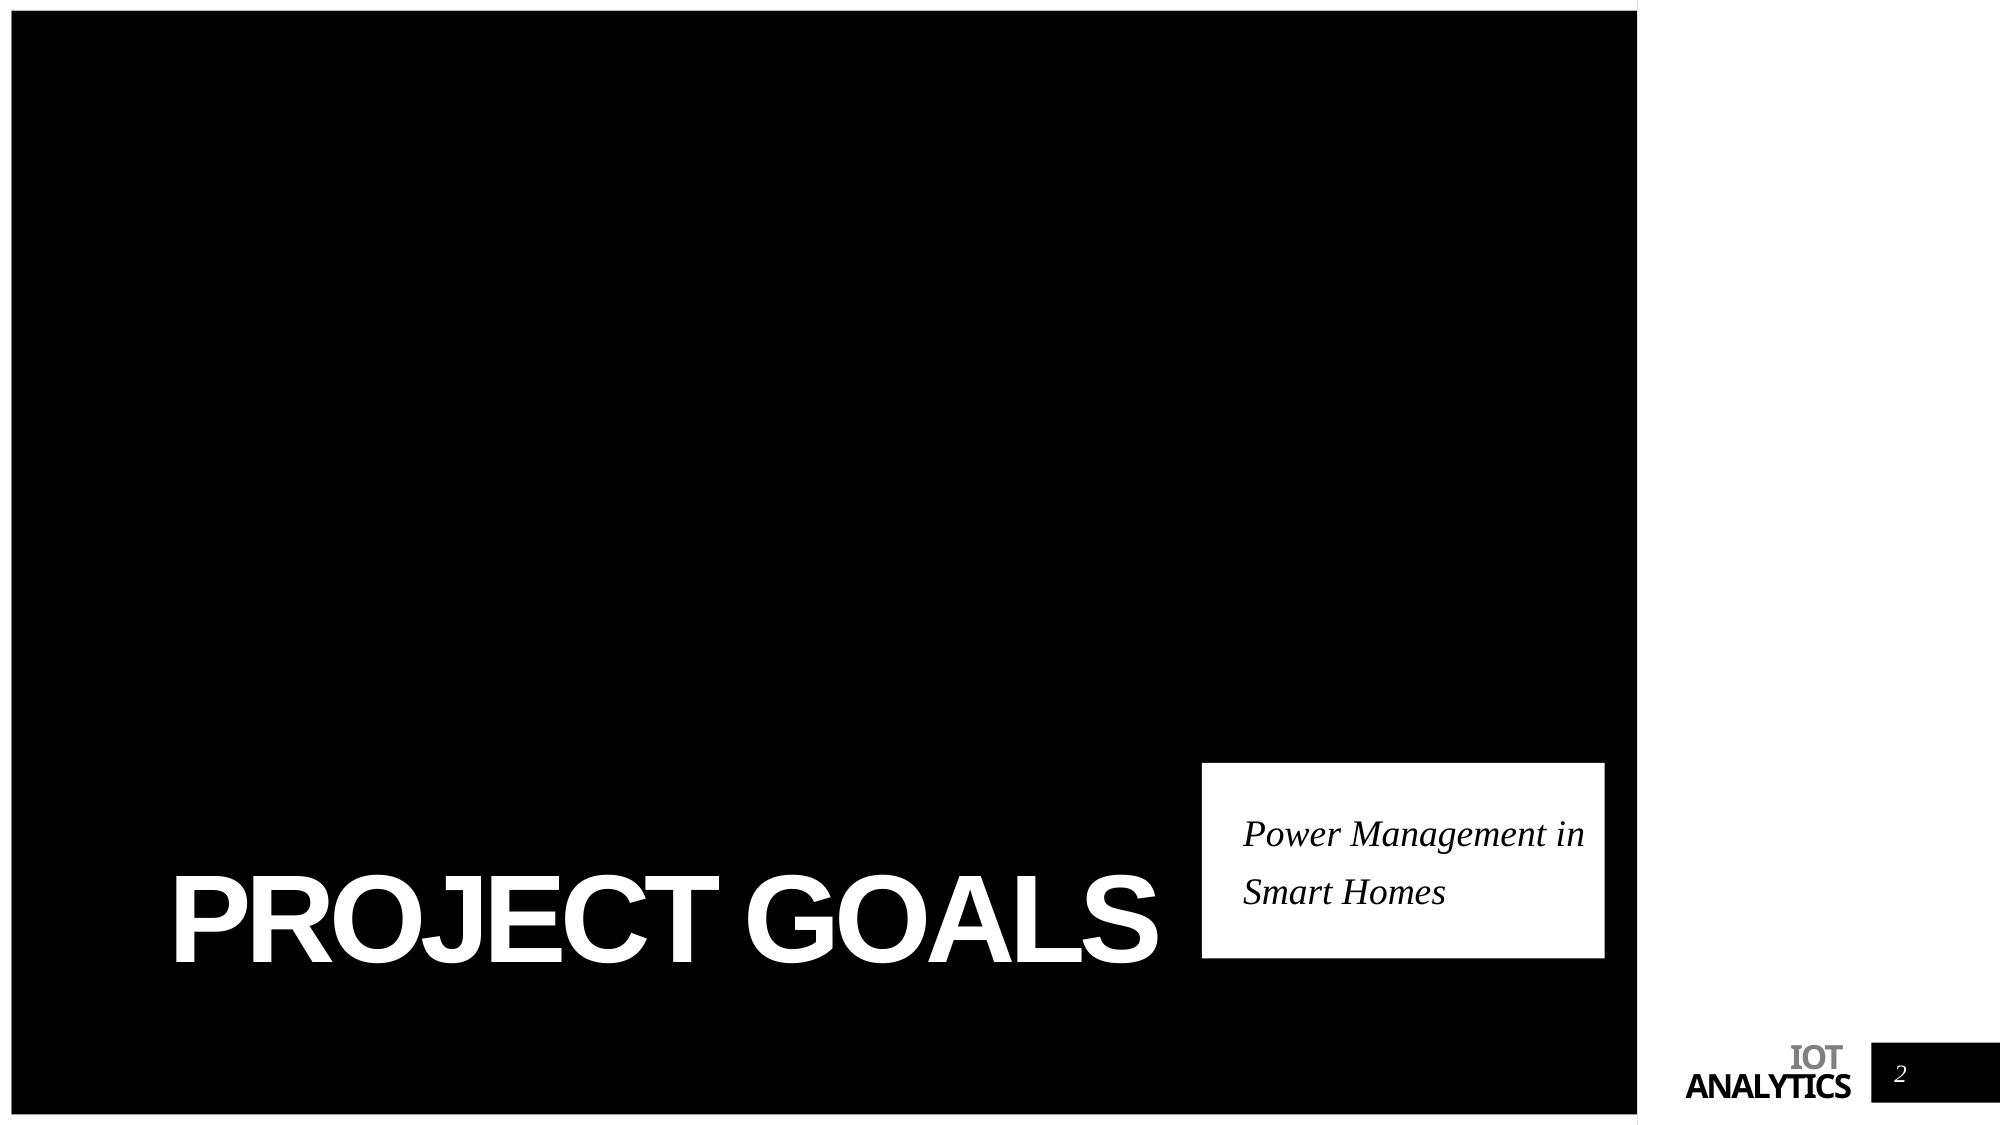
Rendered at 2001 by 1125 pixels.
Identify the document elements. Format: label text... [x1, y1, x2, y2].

title Project goals [47, 712, 1163, 988]
slide_number 2 [1877, 1050, 1924, 1096]
subtitle Power Management in Smart Homes [1201, 762, 1605, 959]
